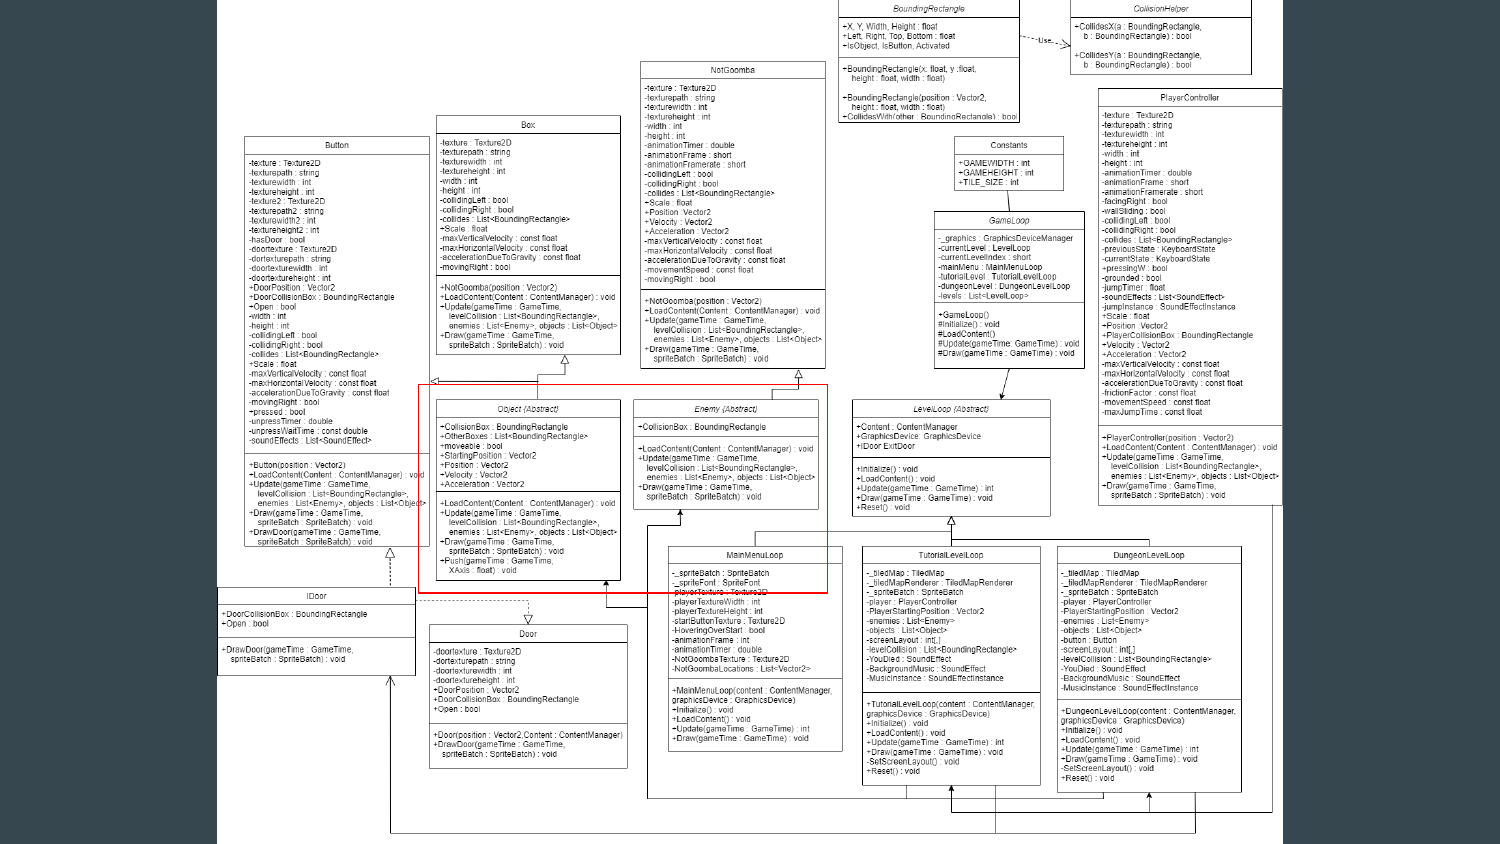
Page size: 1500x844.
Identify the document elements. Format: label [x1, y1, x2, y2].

picture [216, 0, 1283, 844]
